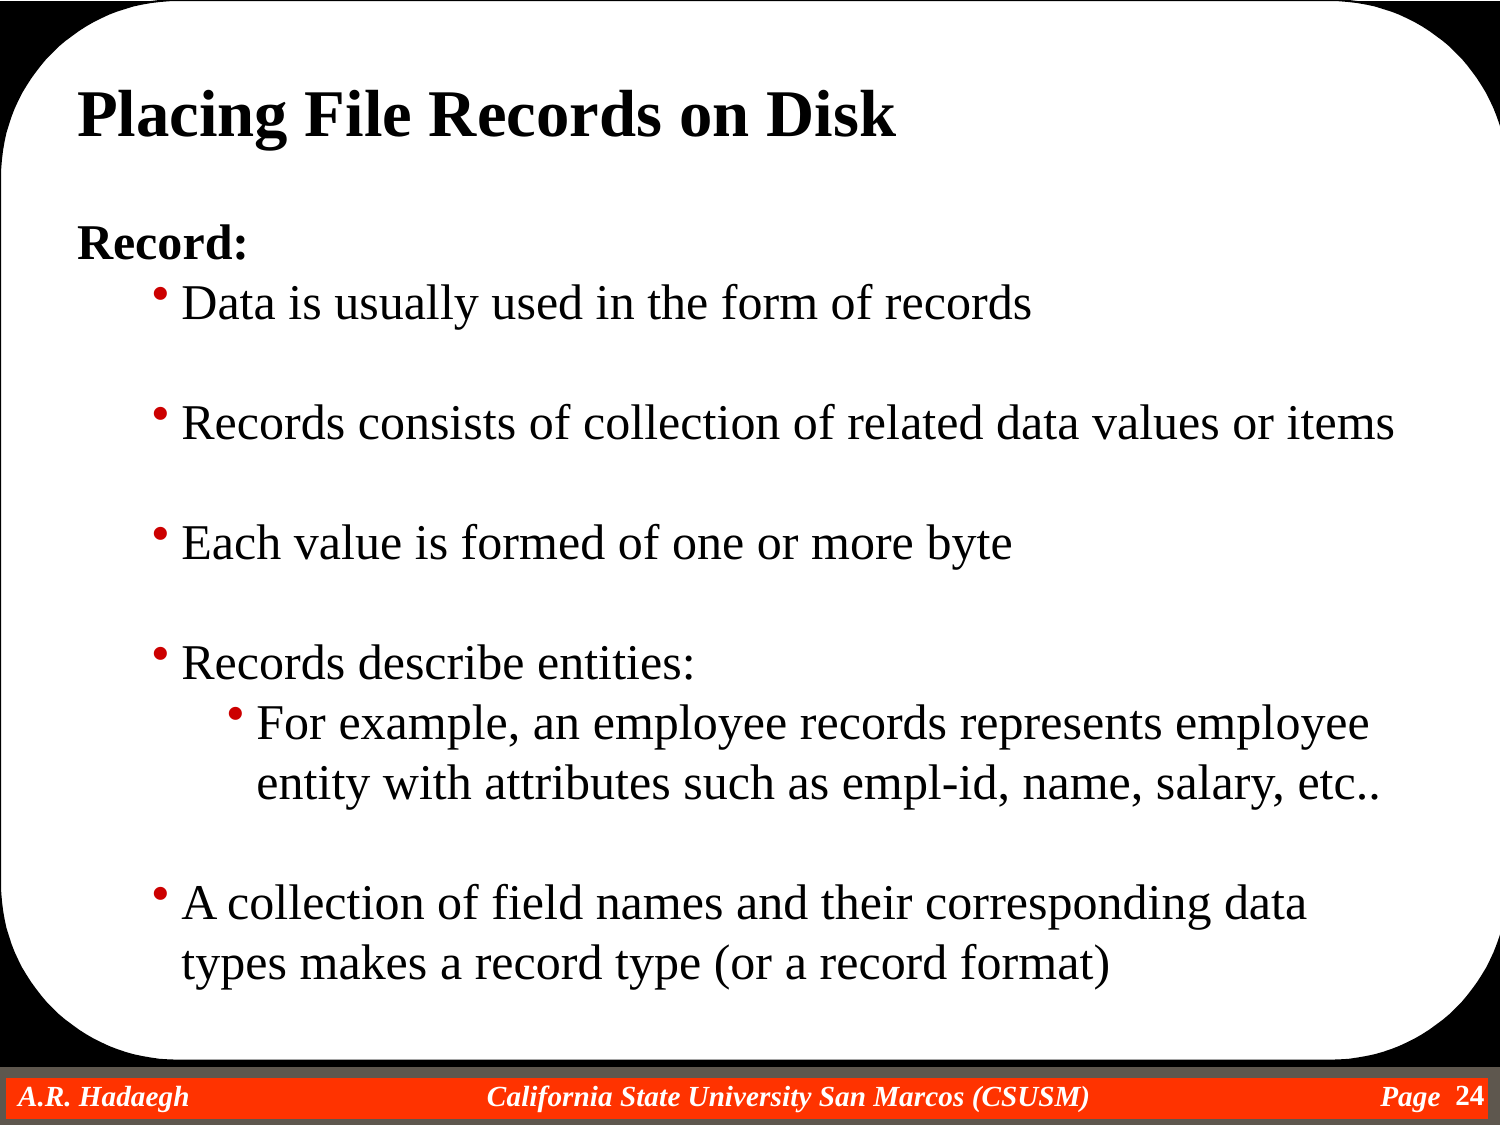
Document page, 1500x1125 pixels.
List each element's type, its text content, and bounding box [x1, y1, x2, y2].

text_box Placing File Records on Disk Record: Data is usually used in the form of records Records consists of collection of related data values or items Each value is formed of one or more byte Records describe entities: For example, an employee records represents employee entity with attributes such as empl-id, name, salary, etc.. A collection of field names and their corresponding data types makes a record type (or a record format) [62, 62, 1425, 998]
slide_number 24 [1387, 1068, 1500, 1125]
